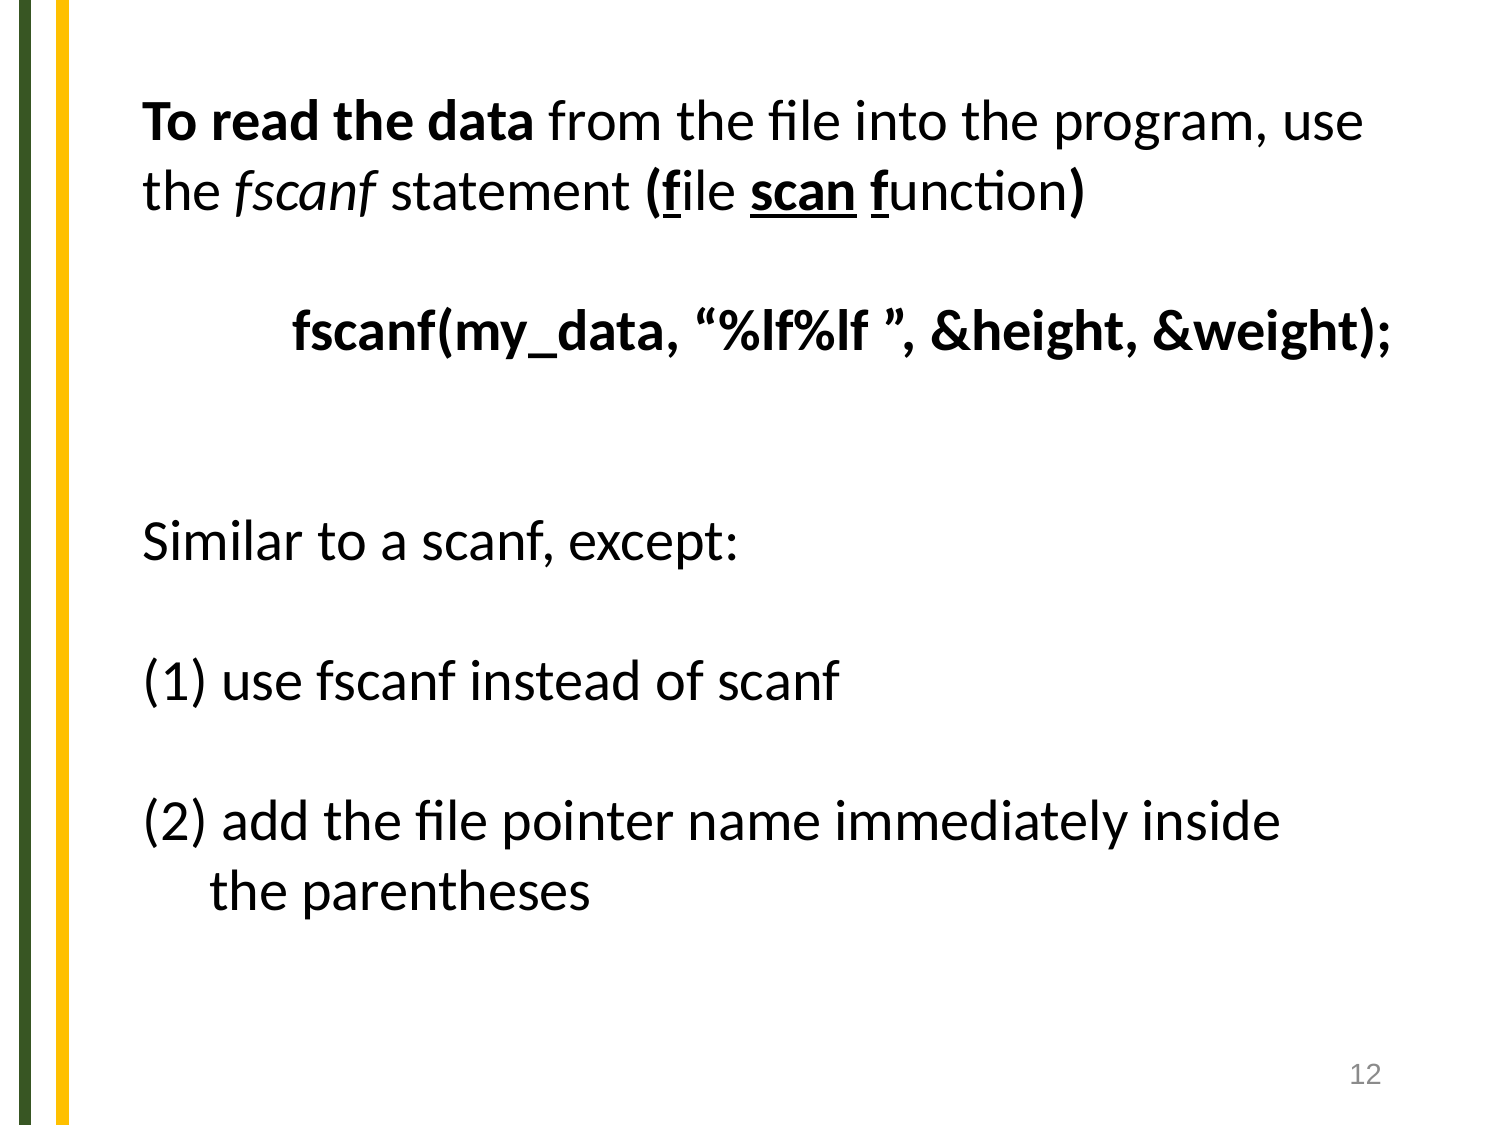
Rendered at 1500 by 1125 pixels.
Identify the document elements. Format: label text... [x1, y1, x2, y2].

slide_number 12 [1059, 1042, 1397, 1103]
text_box To read the data from the file into the program, use the fscanf statement (file scan function) fscanf(my_data, “%lf%lf ”, &height, &weight); Similar to a scanf, except: (1) use fscanf instead of scanf (2) add the file pointer name immediately inside the parentheses [128, 74, 1409, 930]
